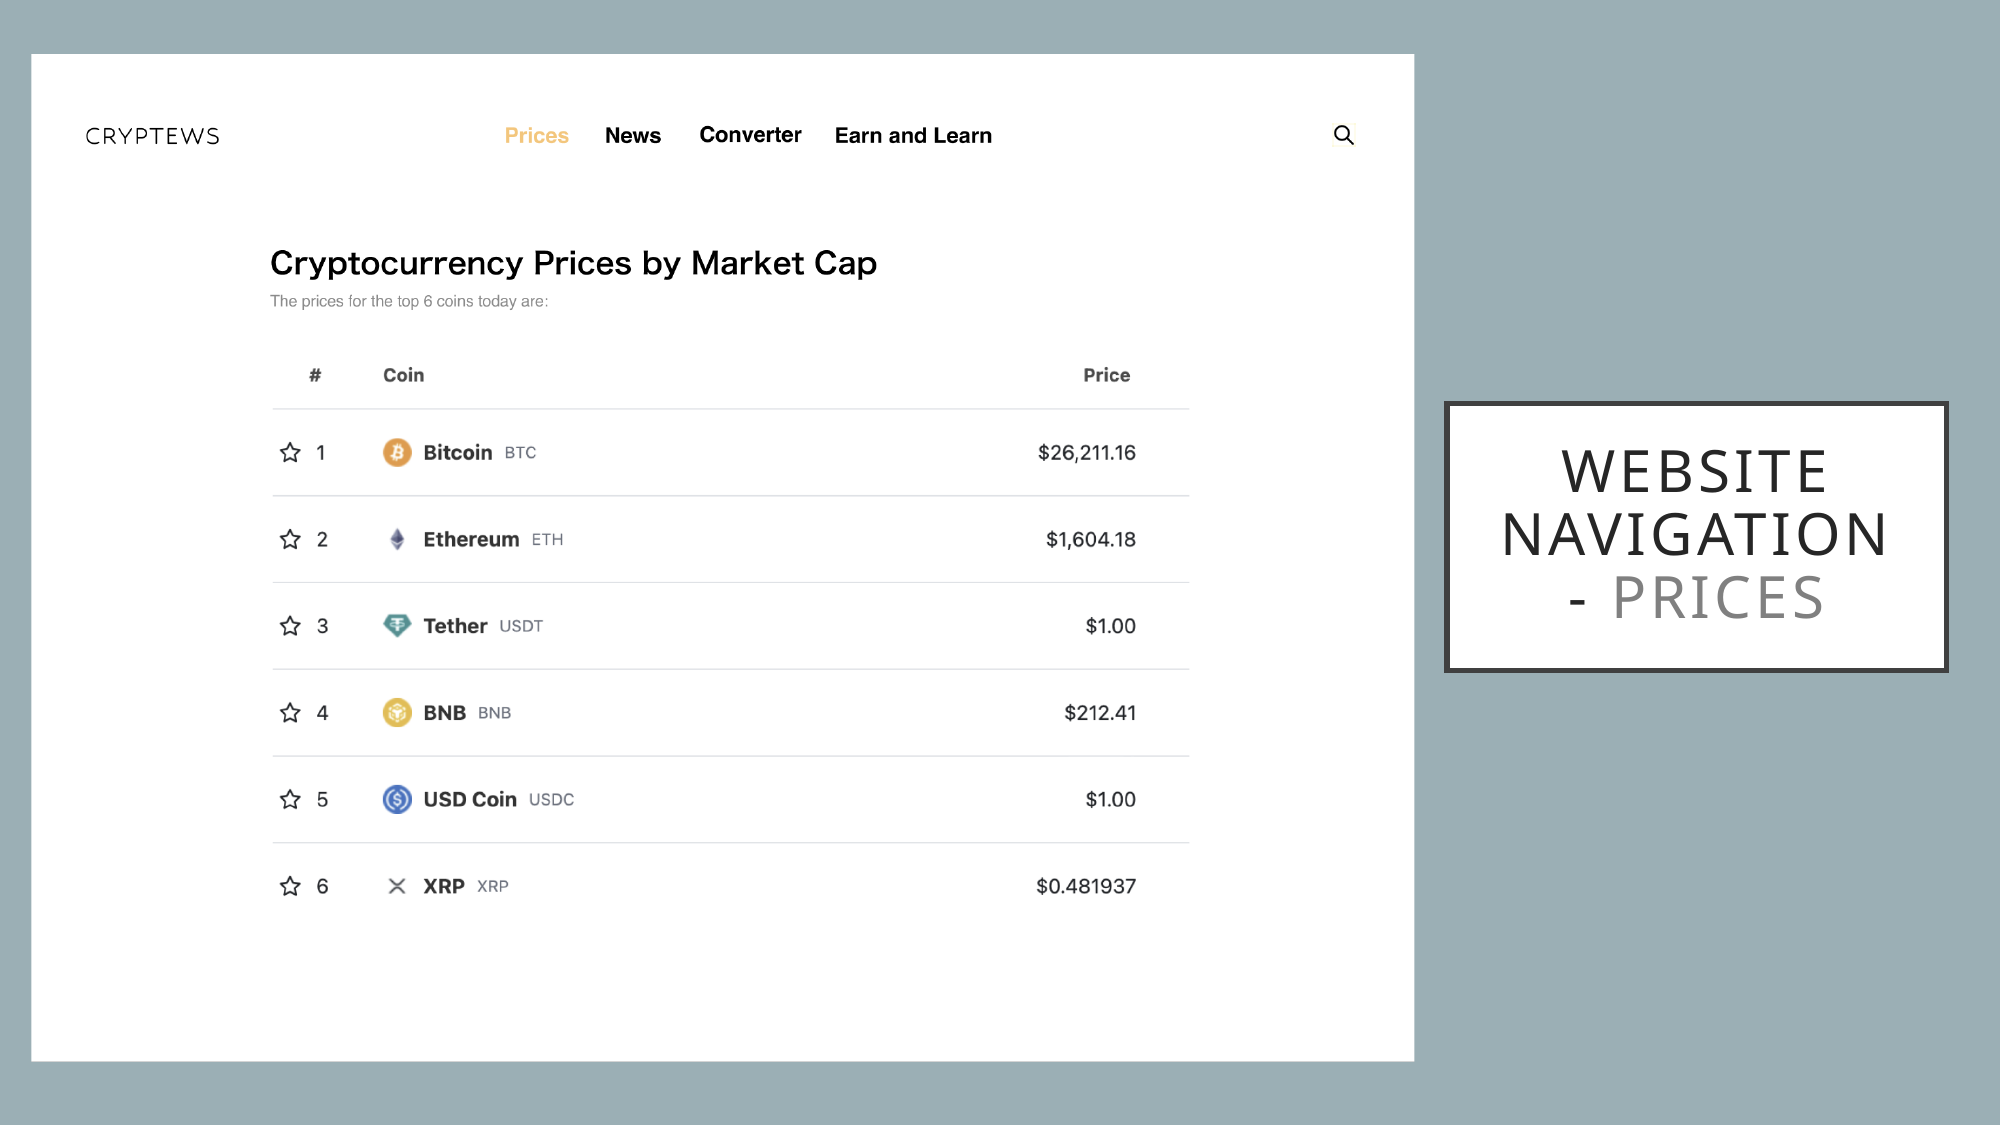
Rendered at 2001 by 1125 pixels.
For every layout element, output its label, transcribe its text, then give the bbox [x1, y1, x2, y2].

title Website navigation- PRICES [1444, 401, 1949, 673]
picture [31, 54, 1415, 1062]
